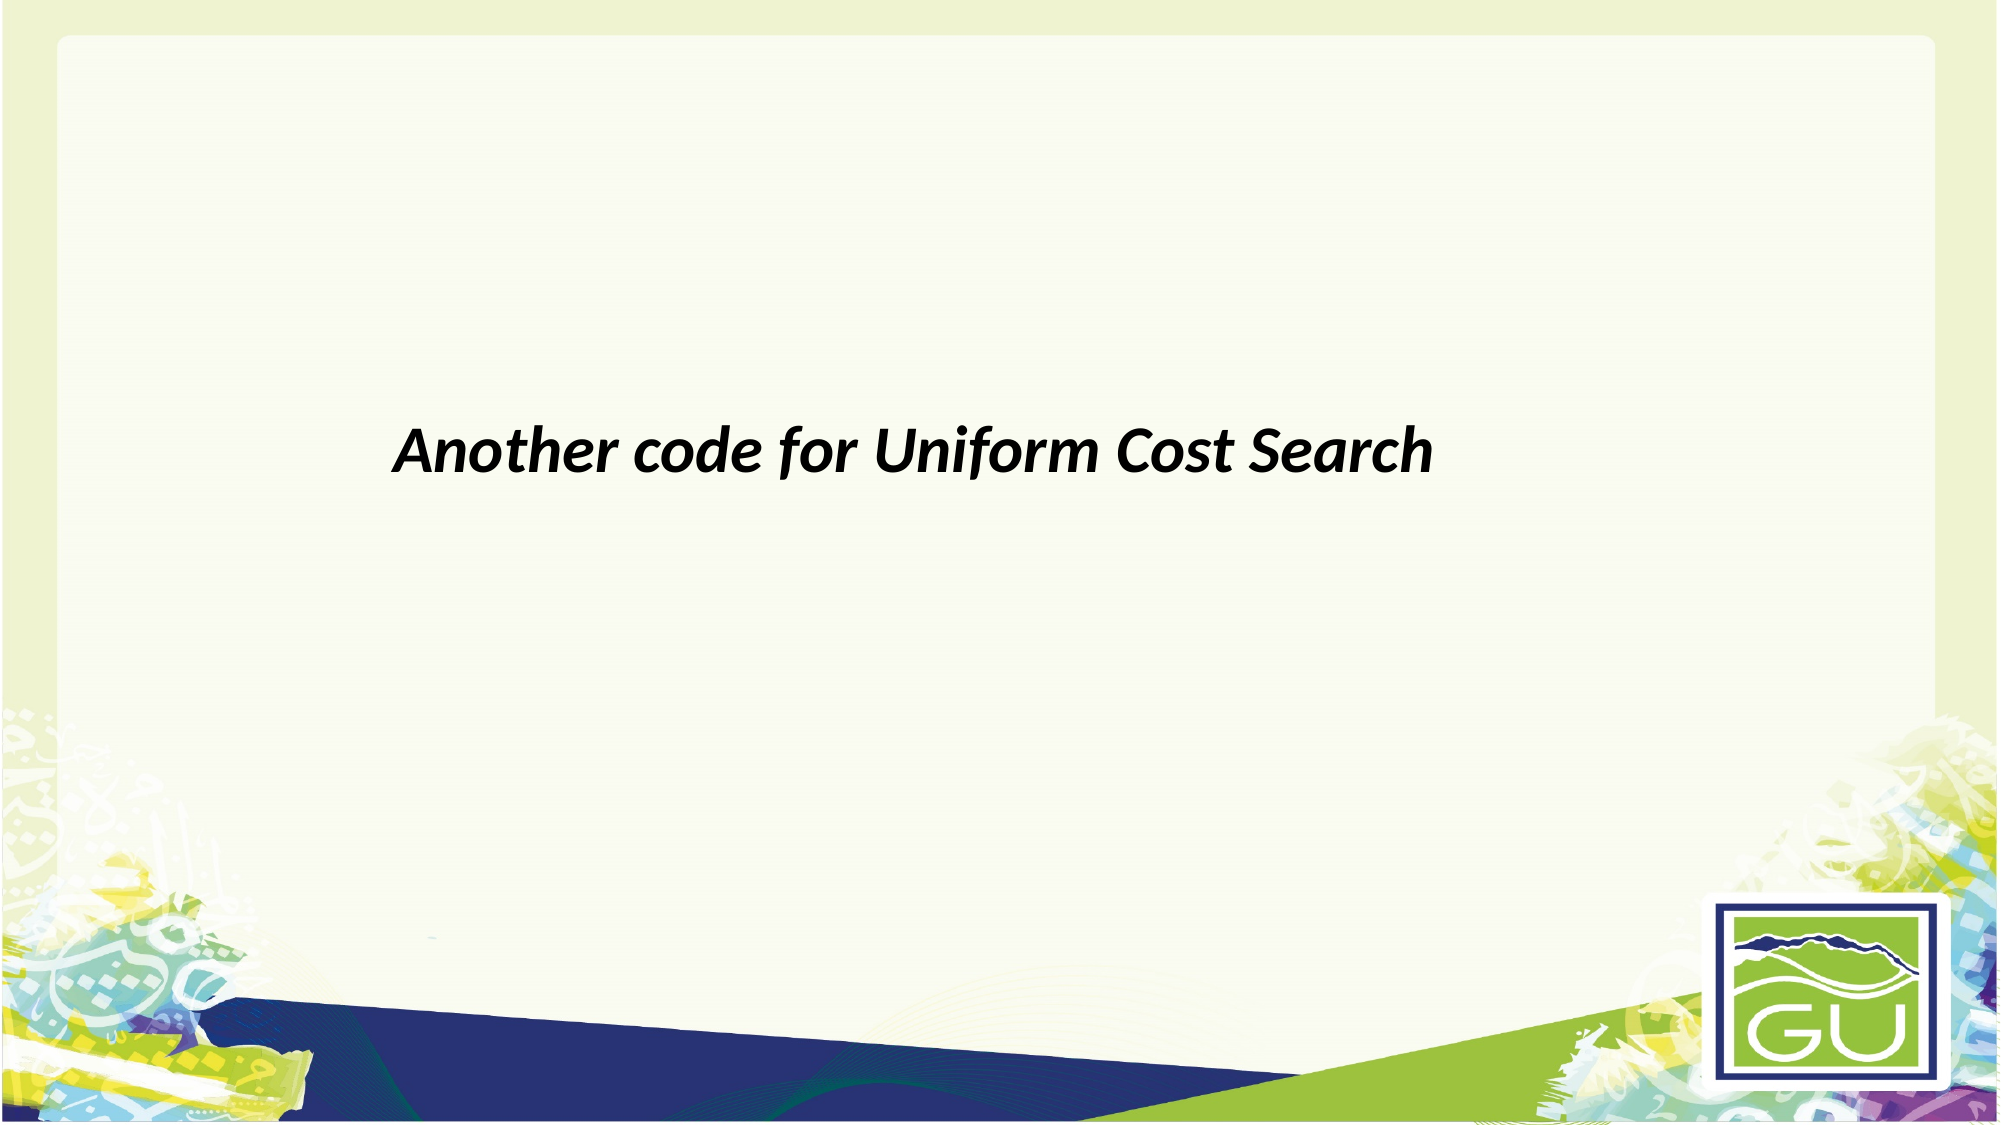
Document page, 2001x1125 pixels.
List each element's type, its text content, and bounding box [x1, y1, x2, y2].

text_box Another code for Uniform Cost Search [378, 398, 1616, 494]
picture [1, 0, 2001, 1125]
